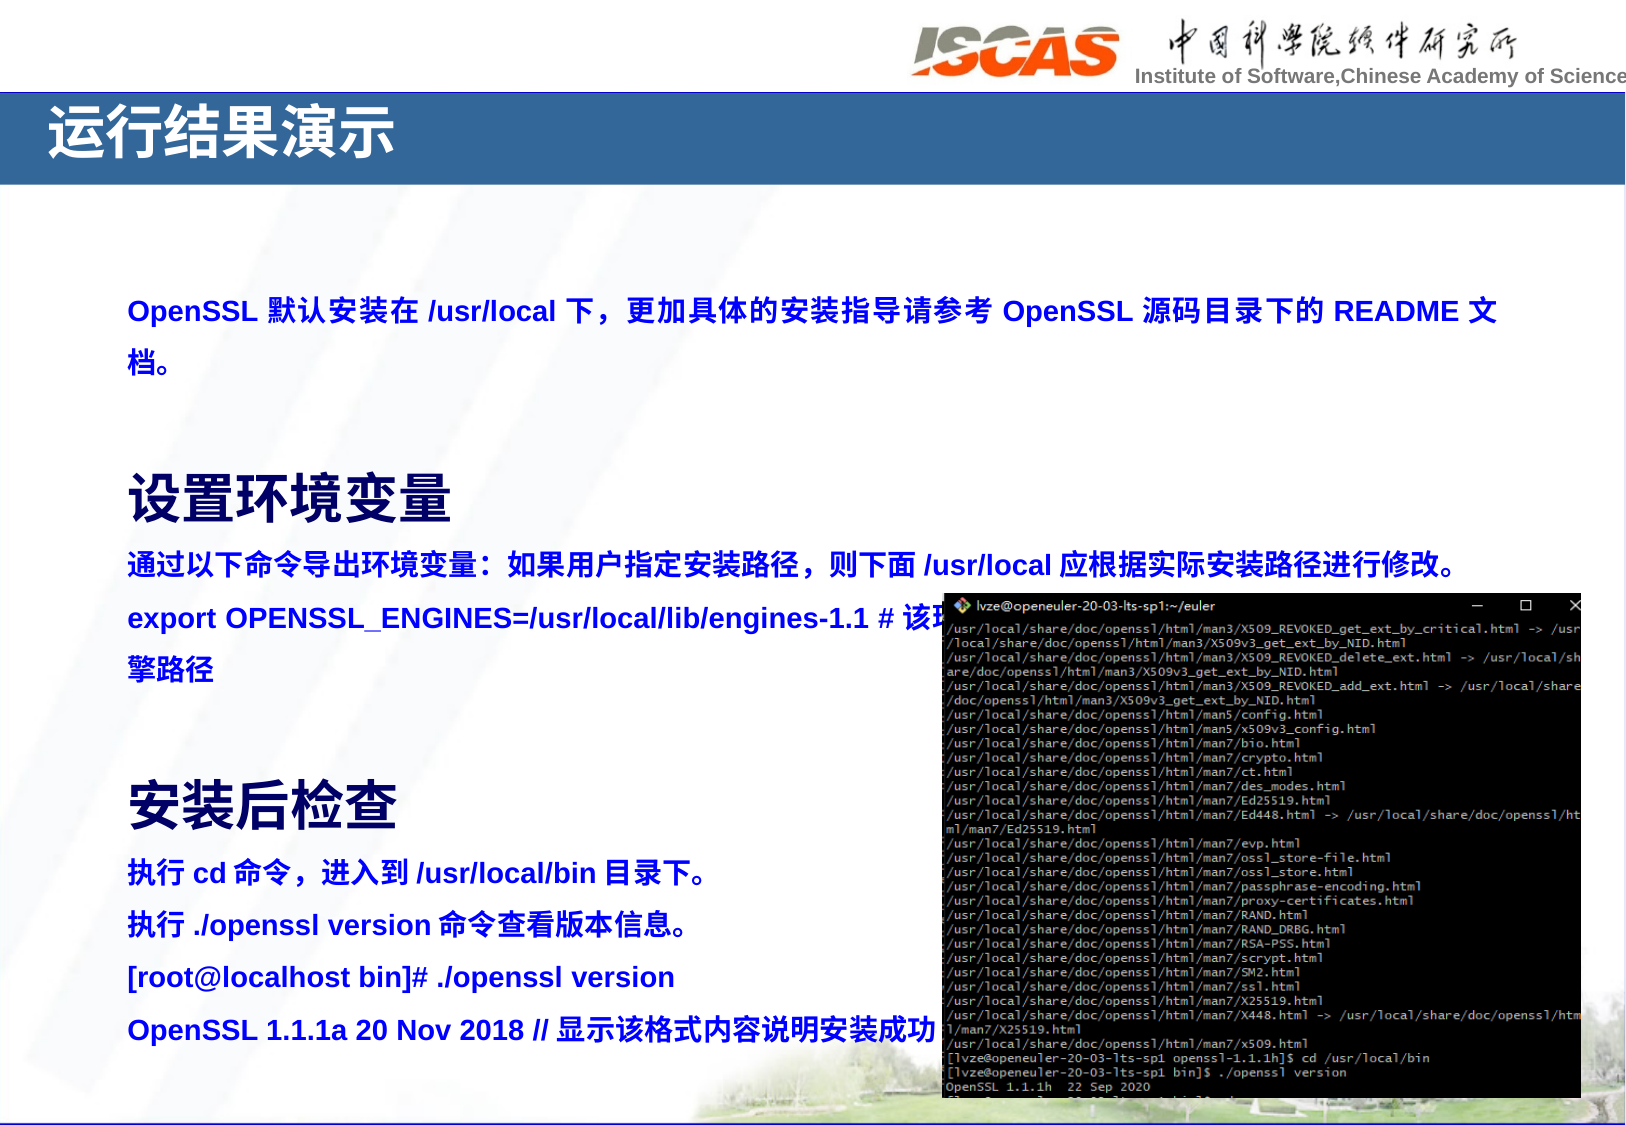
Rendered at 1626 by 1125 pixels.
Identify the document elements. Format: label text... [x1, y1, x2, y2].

picture [1166, 15, 1519, 71]
picture [907, 18, 1132, 87]
text_box OpenSSL默认安装在/usr/local下，更加具体的安装指导请参考OpenSSL源码目录下的README文档。 设置环境变量 通过以下命令导出环境变量：如果用户指定安装路径，则下面/usr/local应根据实际安装路径进行修改。 export OPENSSL_ENGINES=/usr/local/lib/engines-1.1 #该环境变量为了指定挂载到OpenSSL中的引擎路径 安装后检查 执行cd命令，进入到/usr/local/bin目录下。 执行./openssl version命令查看版本信息。 [root@localhost bin]# ./openssl version OpenSSL 1.1.1a 20 Nov 2018 //显示该格式内容说明安装成功 [112, 267, 1513, 1054]
picture [0, 92, 1626, 1125]
text_box 运行结果演示 [0, 93, 1625, 185]
